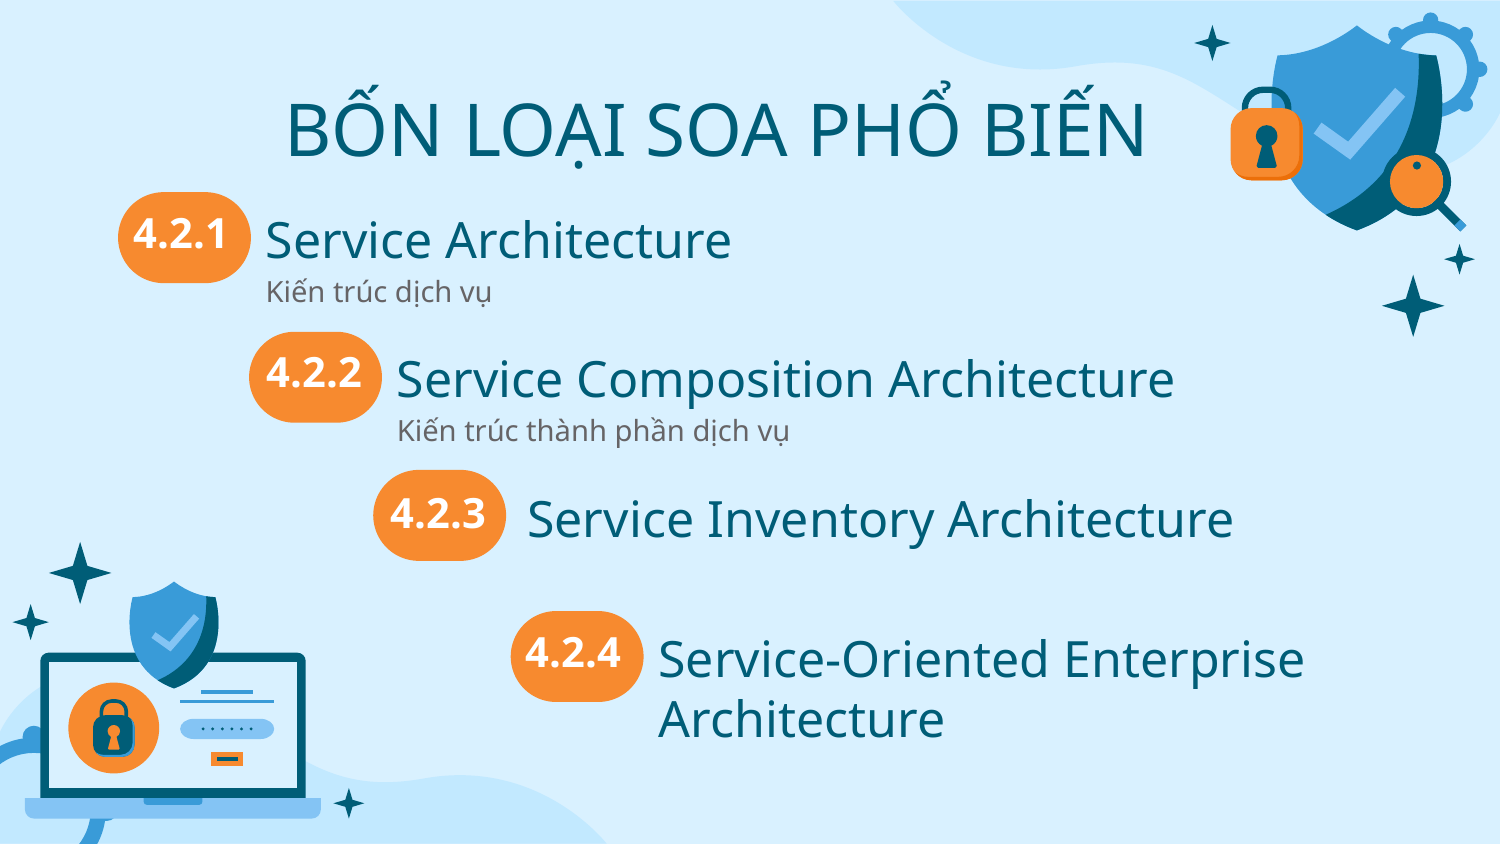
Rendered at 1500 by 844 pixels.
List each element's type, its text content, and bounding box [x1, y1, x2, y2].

title Service Architecture [251, 192, 1067, 284]
title 4.2.4 [494, 611, 653, 702]
title 4.2.2 [238, 331, 391, 422]
title 4.2.3 [364, 471, 513, 563]
title Service-Oriented Enterprise Architecture [643, 672, 1500, 763]
title Service Inventory Architecture [513, 471, 1452, 563]
subtitle Kiến trúc thành phần dịch vụ [382, 397, 1121, 464]
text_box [0, 541, 365, 844]
title 4.2.1 [111, 192, 251, 284]
title Service Composition Architecture [391, 331, 1338, 423]
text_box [1193, 12, 1488, 338]
title BỐN LOẠI SOA PHỔ BIẾN [85, 68, 1188, 180]
subtitle Kiến trúc dịch vụ [250, 258, 990, 324]
